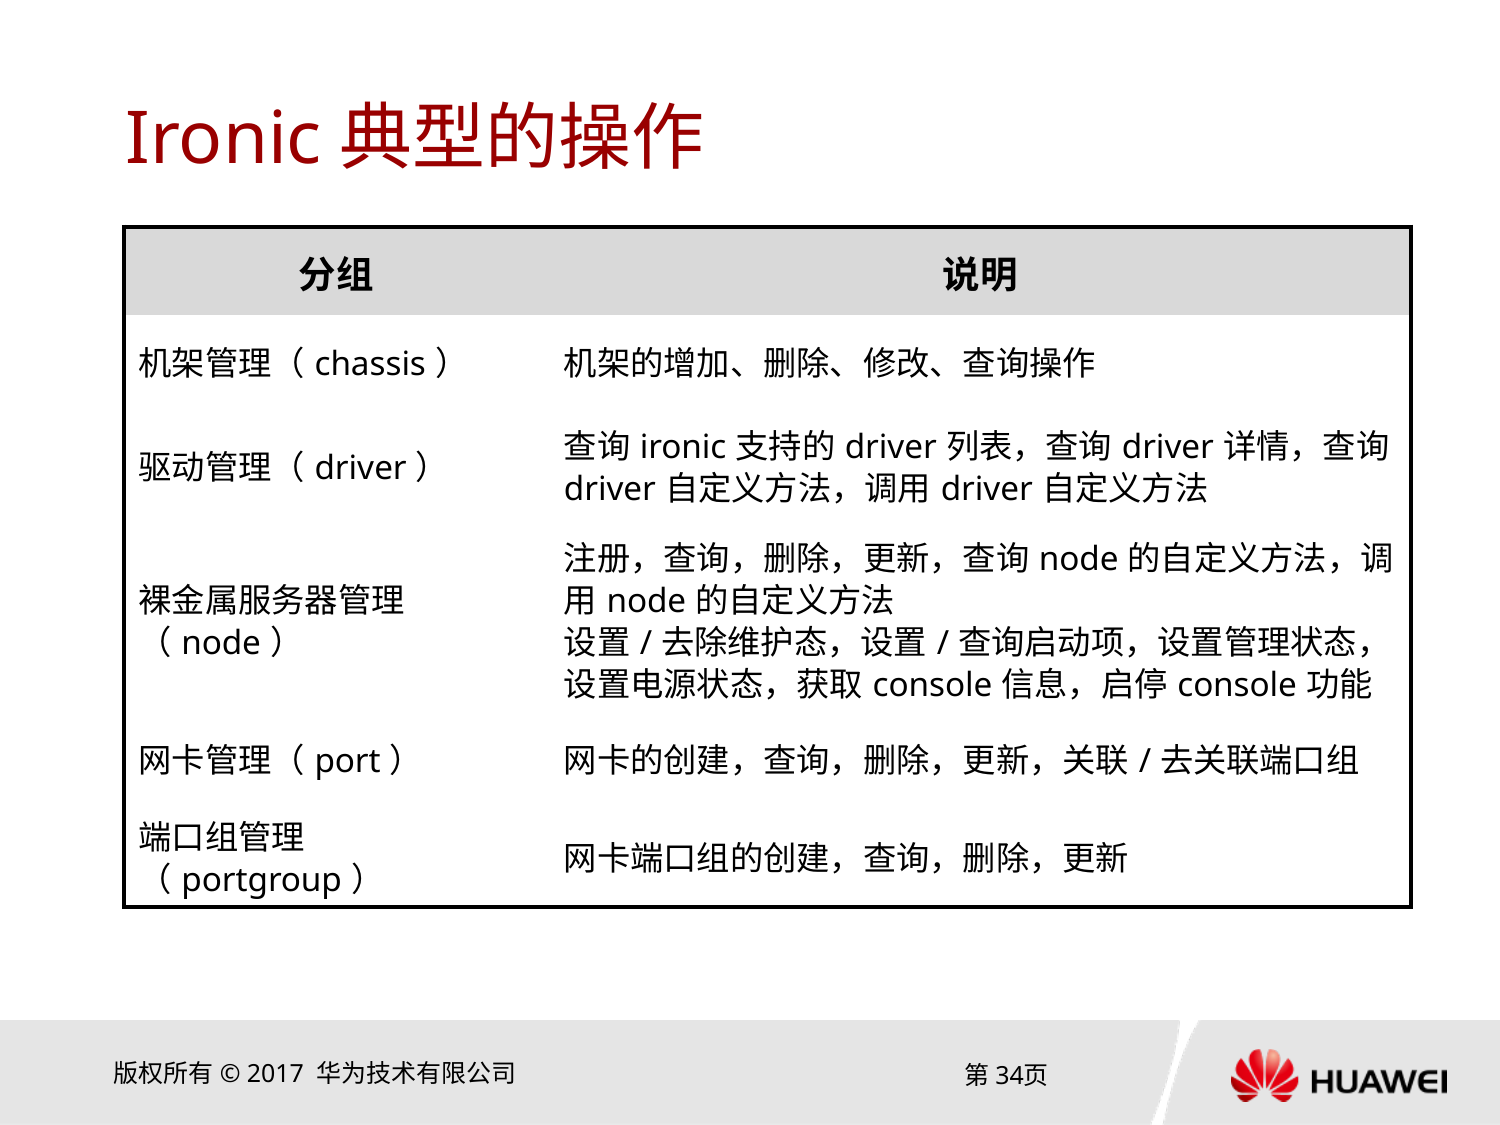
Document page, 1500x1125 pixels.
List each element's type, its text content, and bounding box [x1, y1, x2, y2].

picture [0, 1020, 1500, 1125]
table_cell 查询ironic支持的driver列表，查询driver详情，查询driver自定义方法，调用driver自定义方法 [549, 404, 1409, 522]
table_cell 裸金属服务器管理（node） [126, 522, 549, 712]
table_cell 网卡管理（port） [126, 712, 549, 801]
table_cell 驱动管理（driver） [126, 404, 549, 522]
table_cell 注册，查询，删除，更新，查询node的自定义方法，调用node的自定义方法 设置/去除维护态，设置/查询启动项，设置管理状态，设置电源状态，获取console信息，启停console功能 [549, 522, 1409, 712]
table_header 说明 [549, 229, 1409, 315]
table_cell 机架管理（chassis） [126, 315, 549, 404]
table_cell 机架的增加、删除、修改、查询操作 [549, 315, 1409, 404]
title Ironic典型的操作 [111, 63, 1412, 207]
table_cell 网卡的创建，查询，删除，更新，关联/去关联端口组 [549, 712, 1409, 801]
table_cell 网卡端口组的创建，查询，删除，更新 [549, 801, 1409, 905]
table_cell 端口组管理（portgroup） [126, 801, 549, 905]
table_header 分组 [126, 229, 549, 315]
